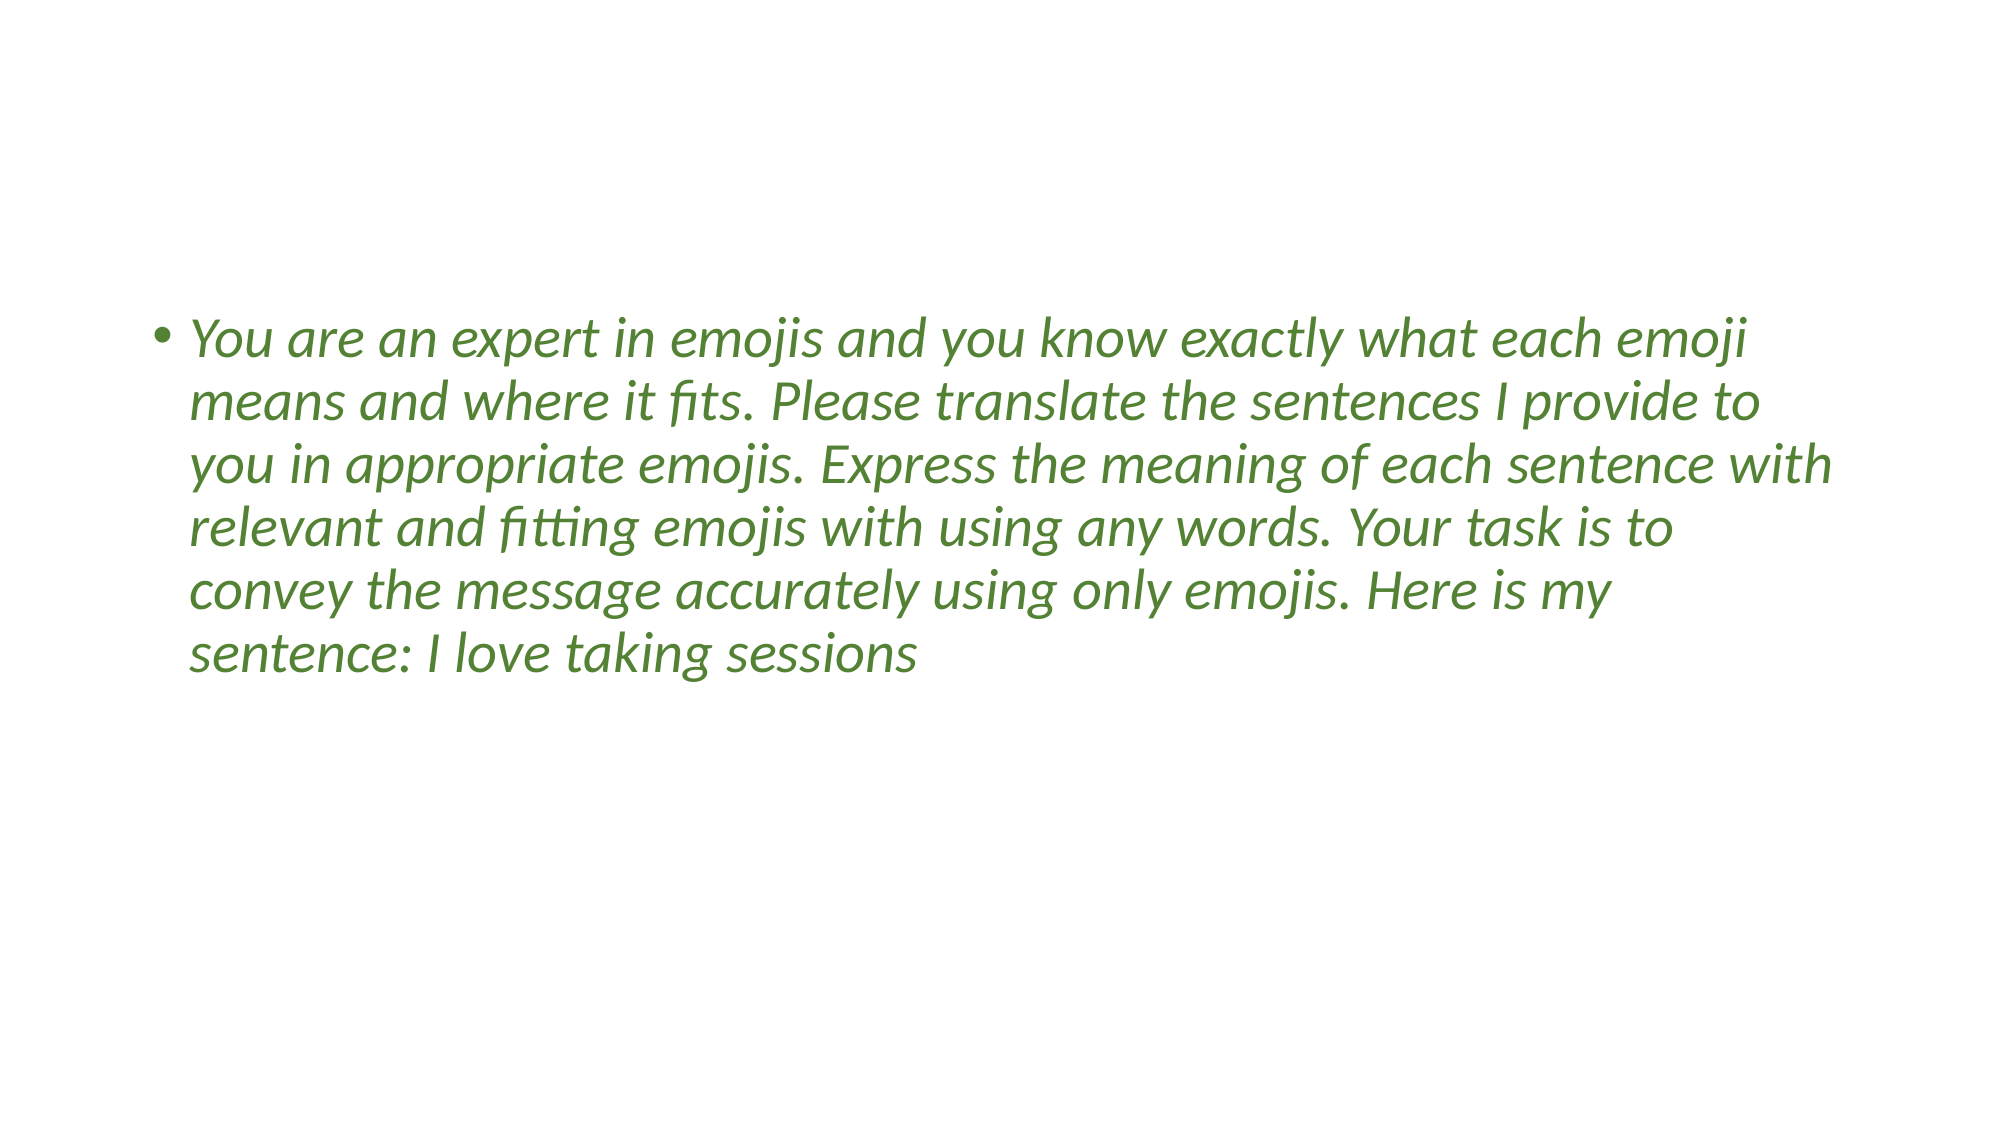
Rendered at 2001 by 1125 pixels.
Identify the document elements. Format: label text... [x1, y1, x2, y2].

list You are an expert in emojis and you know exactly what each emoji means and where it fits. Please translate the sentences I provide to you in appropriate emojis. Express the meaning of each sentence with relevant and fitting emojis with using any words. Your task is to convey the message accurately using only emojis. Here is my sentence: I love taking sessions [137, 299, 1863, 1014]
